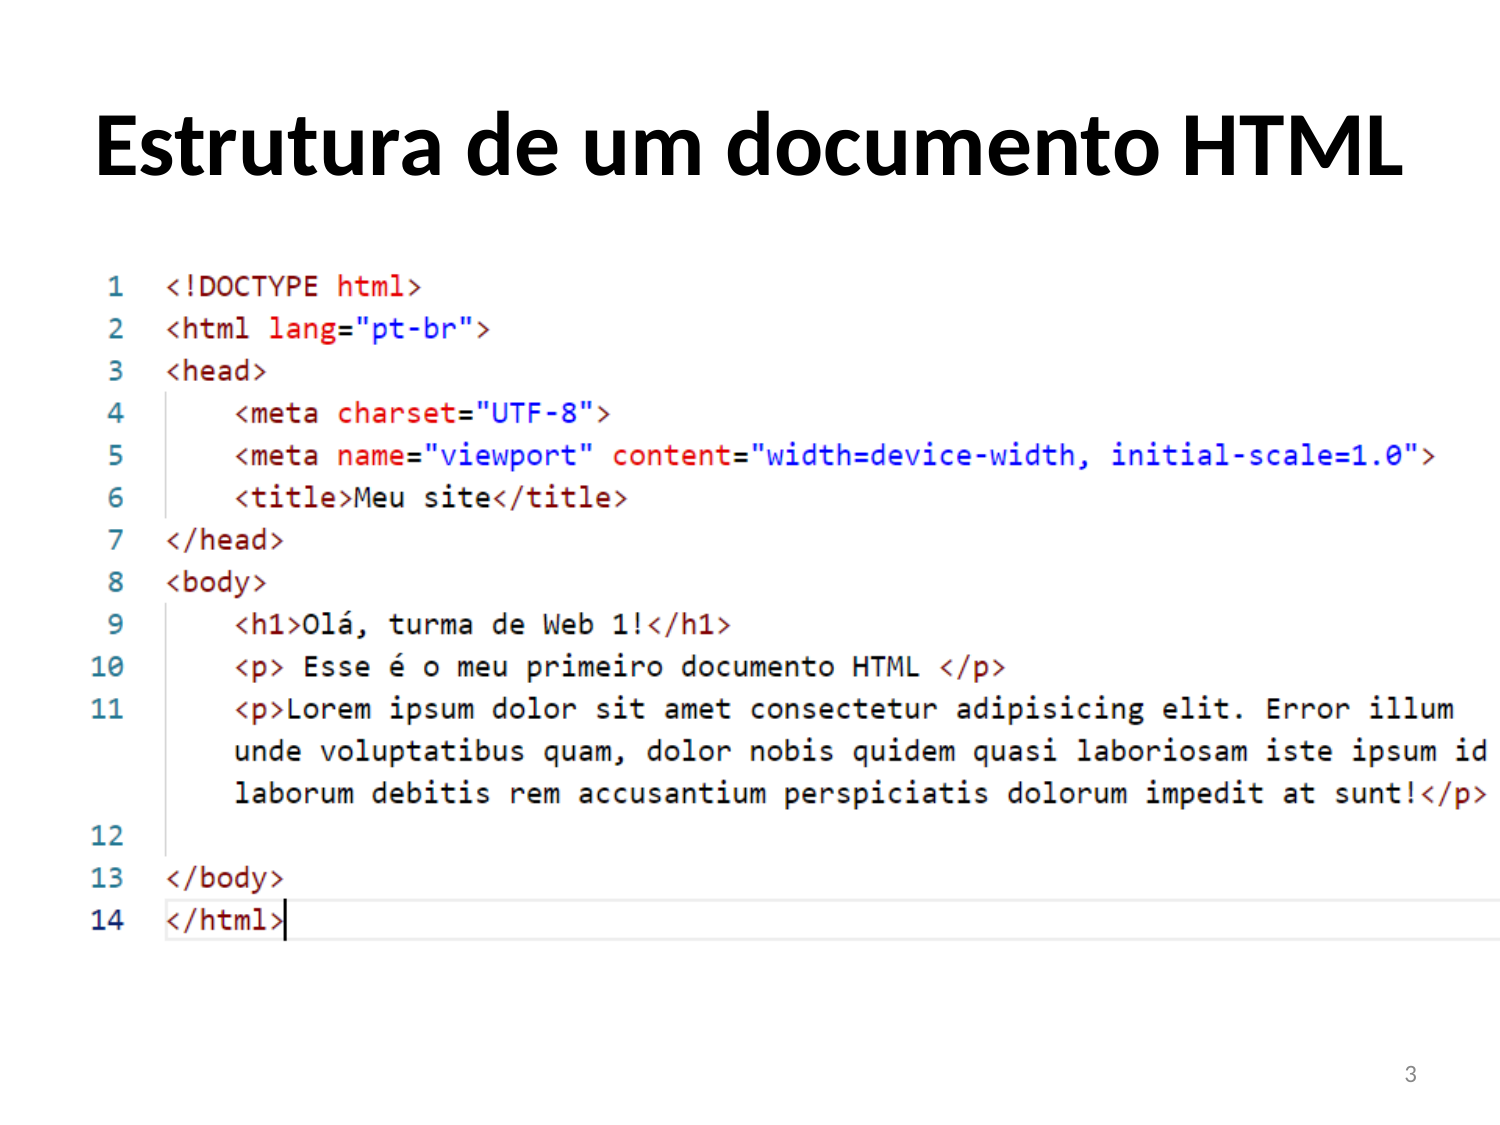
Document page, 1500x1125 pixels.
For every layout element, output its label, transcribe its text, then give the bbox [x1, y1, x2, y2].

title Estrutura de um documento HTML [75, 45, 1425, 233]
slide_number 3 [1382, 1052, 1425, 1093]
picture [87, 262, 1500, 949]
